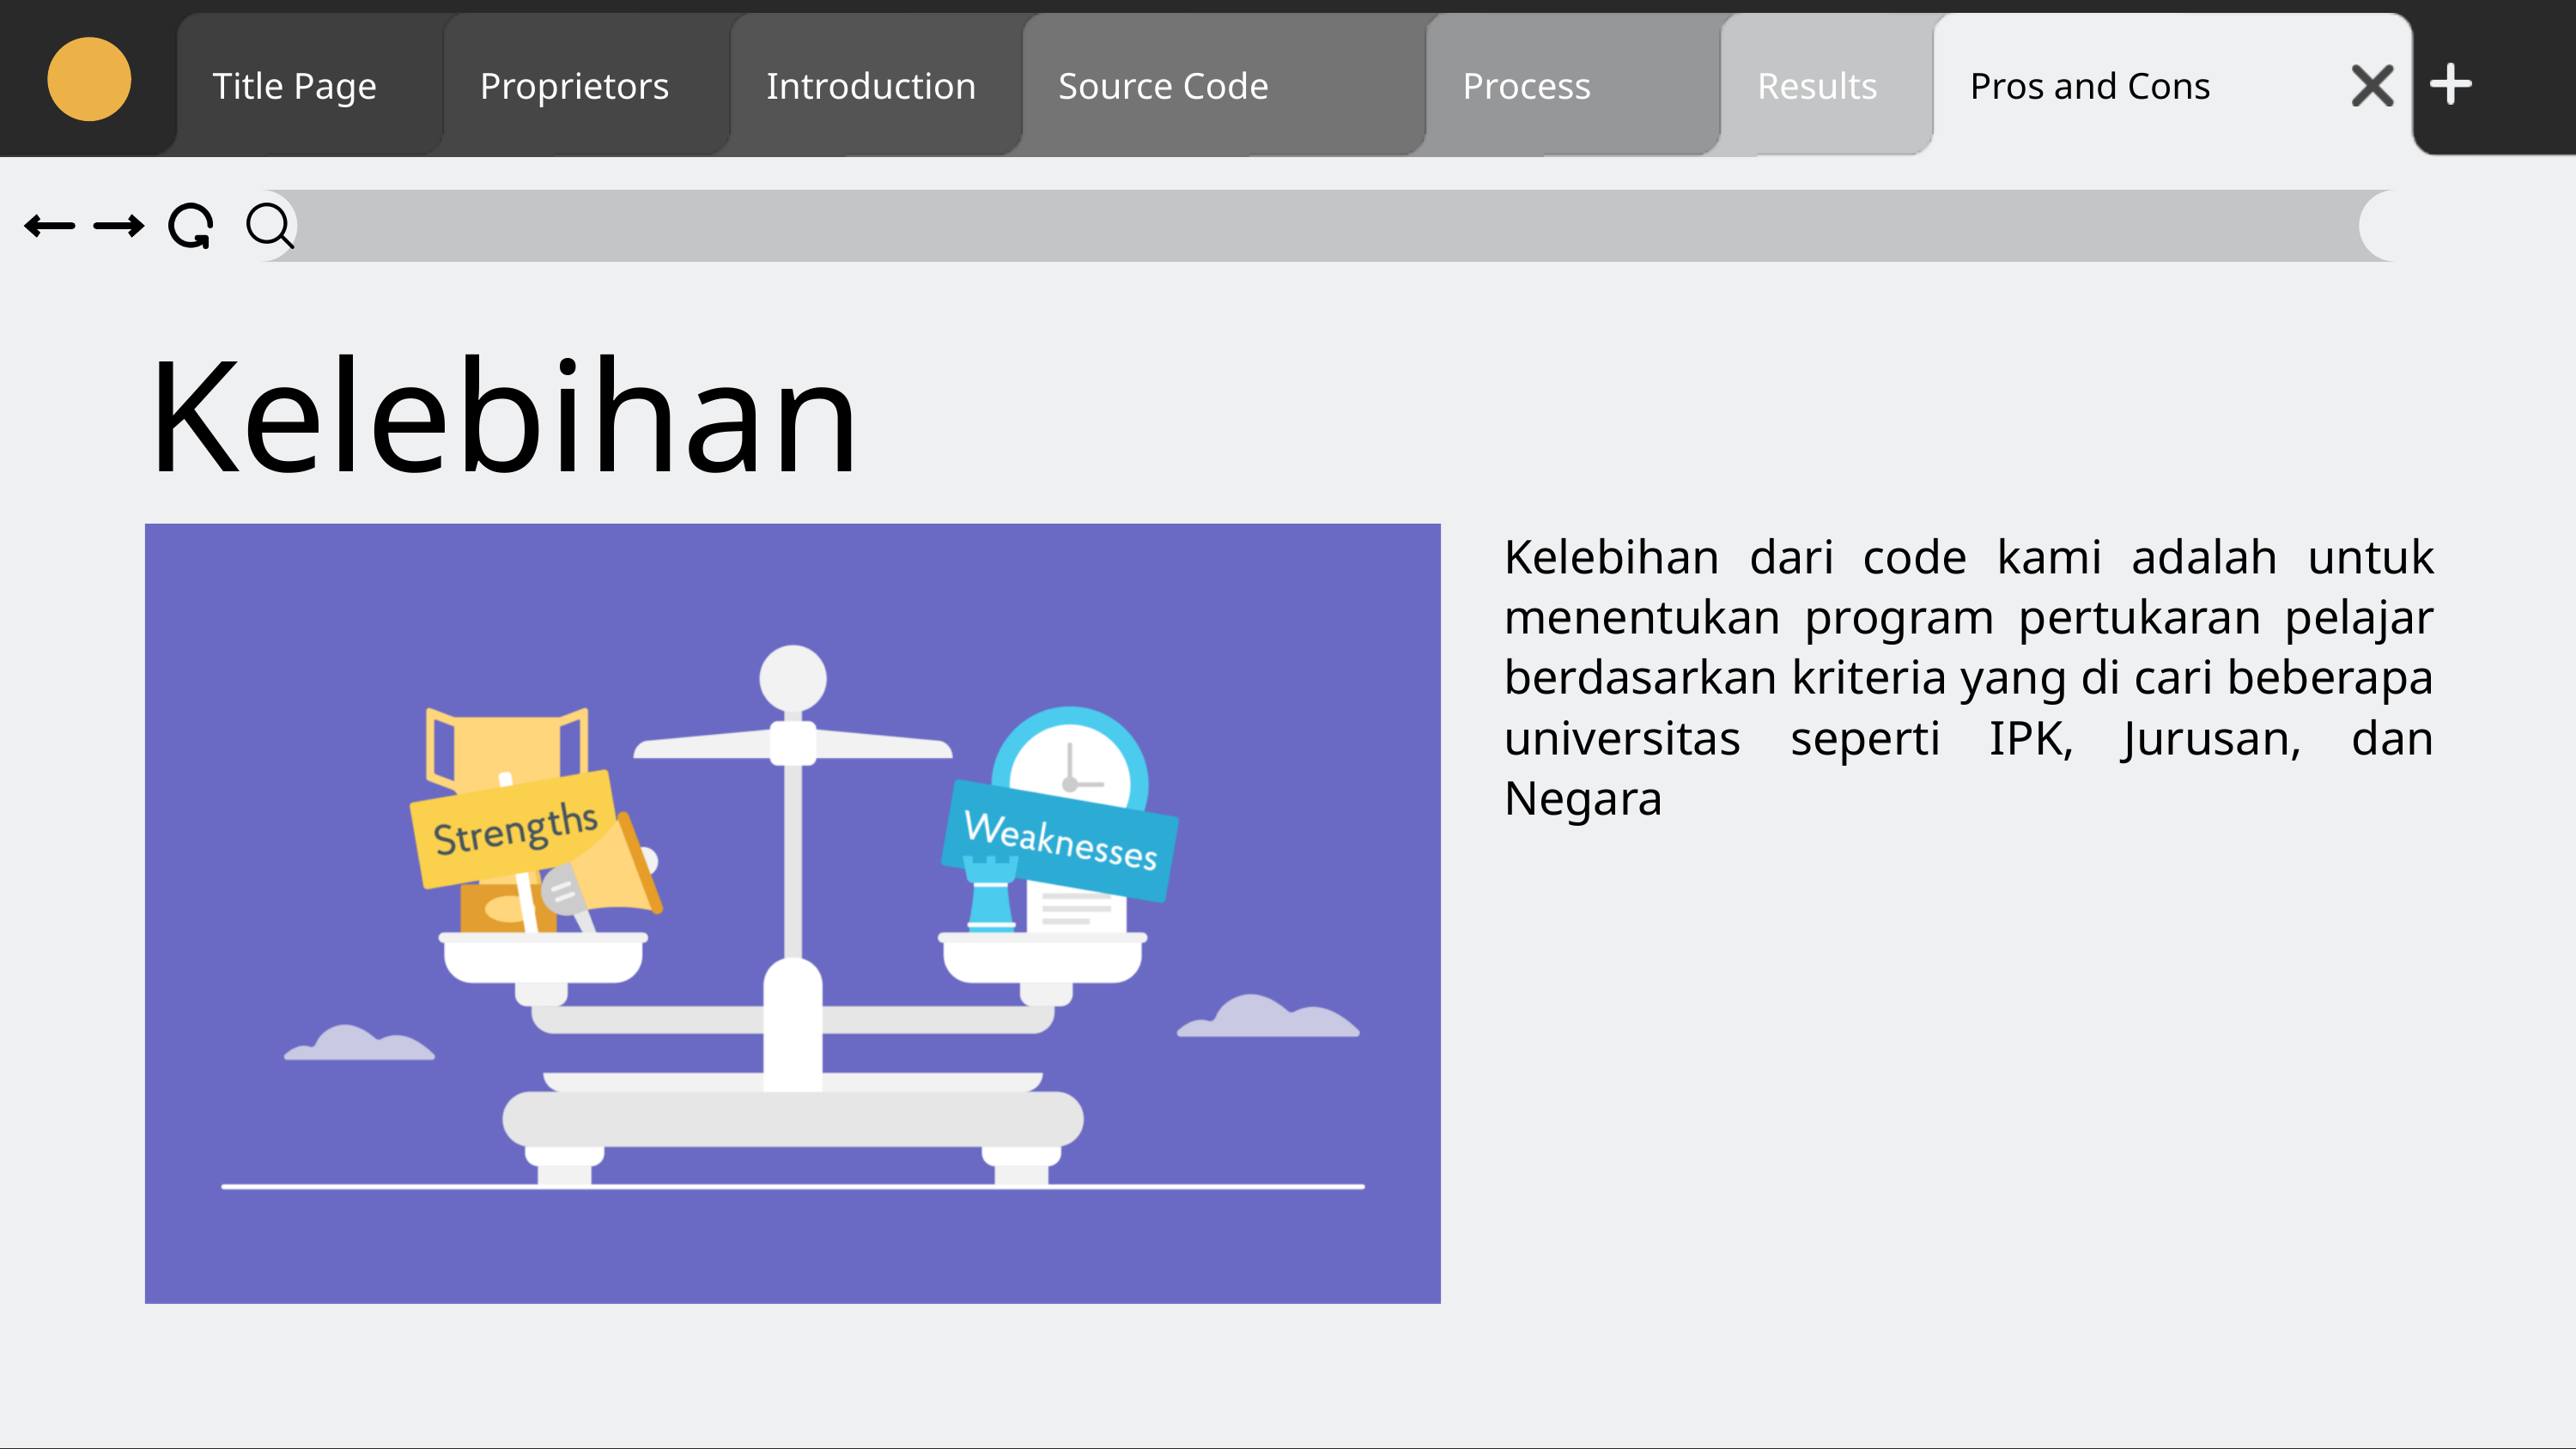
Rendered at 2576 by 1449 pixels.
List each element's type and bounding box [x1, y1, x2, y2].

text_box [0, 156, 2576, 1449]
picture [168, 203, 213, 249]
picture [0, 13, 2576, 156]
picture [246, 203, 295, 249]
text_box [225, 189, 2432, 263]
text_box [46, 36, 132, 122]
text_box [144, 523, 1442, 1304]
